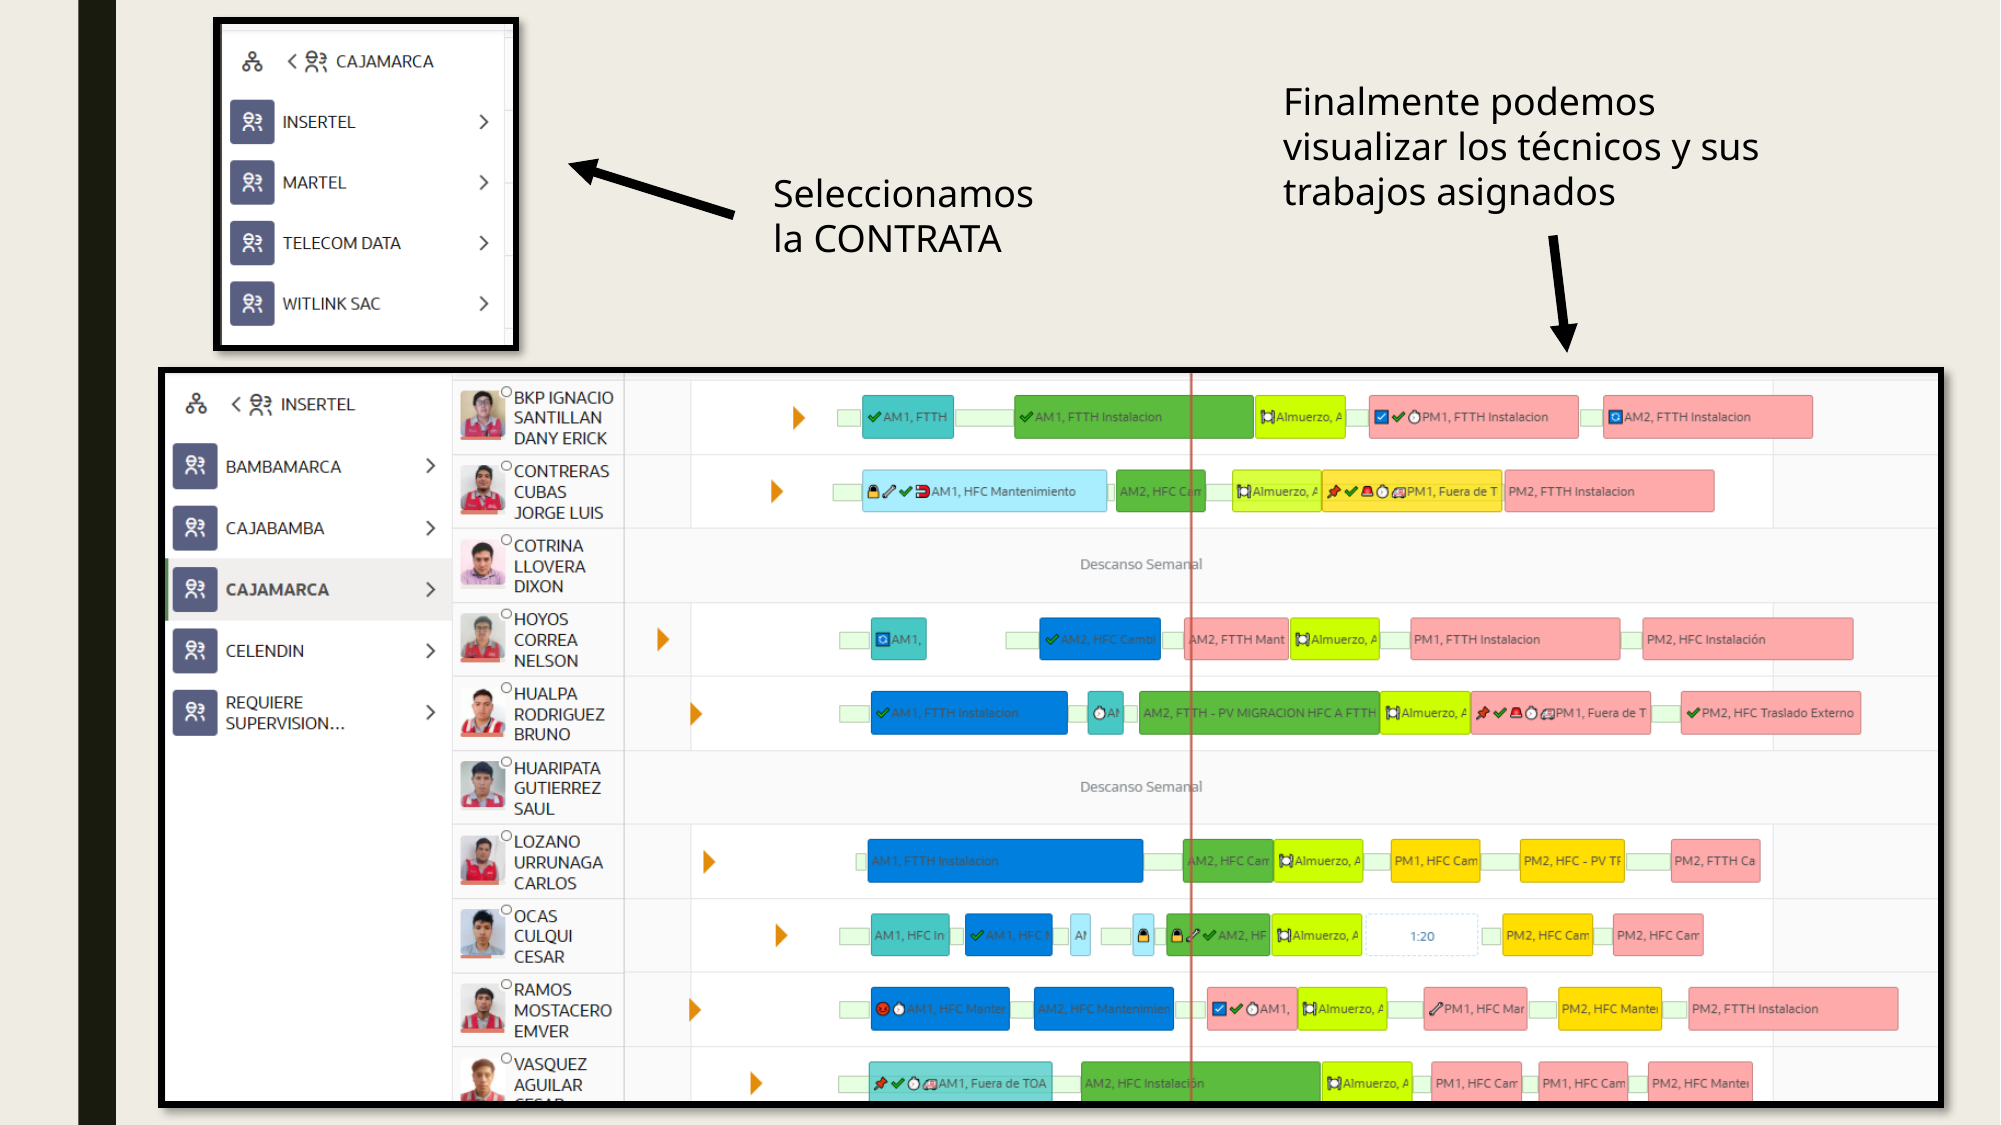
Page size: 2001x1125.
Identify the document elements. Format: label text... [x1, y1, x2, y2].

picture [219, 23, 513, 345]
text_box Finalmente podemos visualizar los técnicos y sus trabajos asignados [1268, 70, 1781, 221]
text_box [567, 163, 734, 216]
picture [164, 372, 1938, 1102]
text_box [1552, 235, 1568, 353]
text_box Seleccionamos la CONTRATA [758, 162, 1052, 268]
